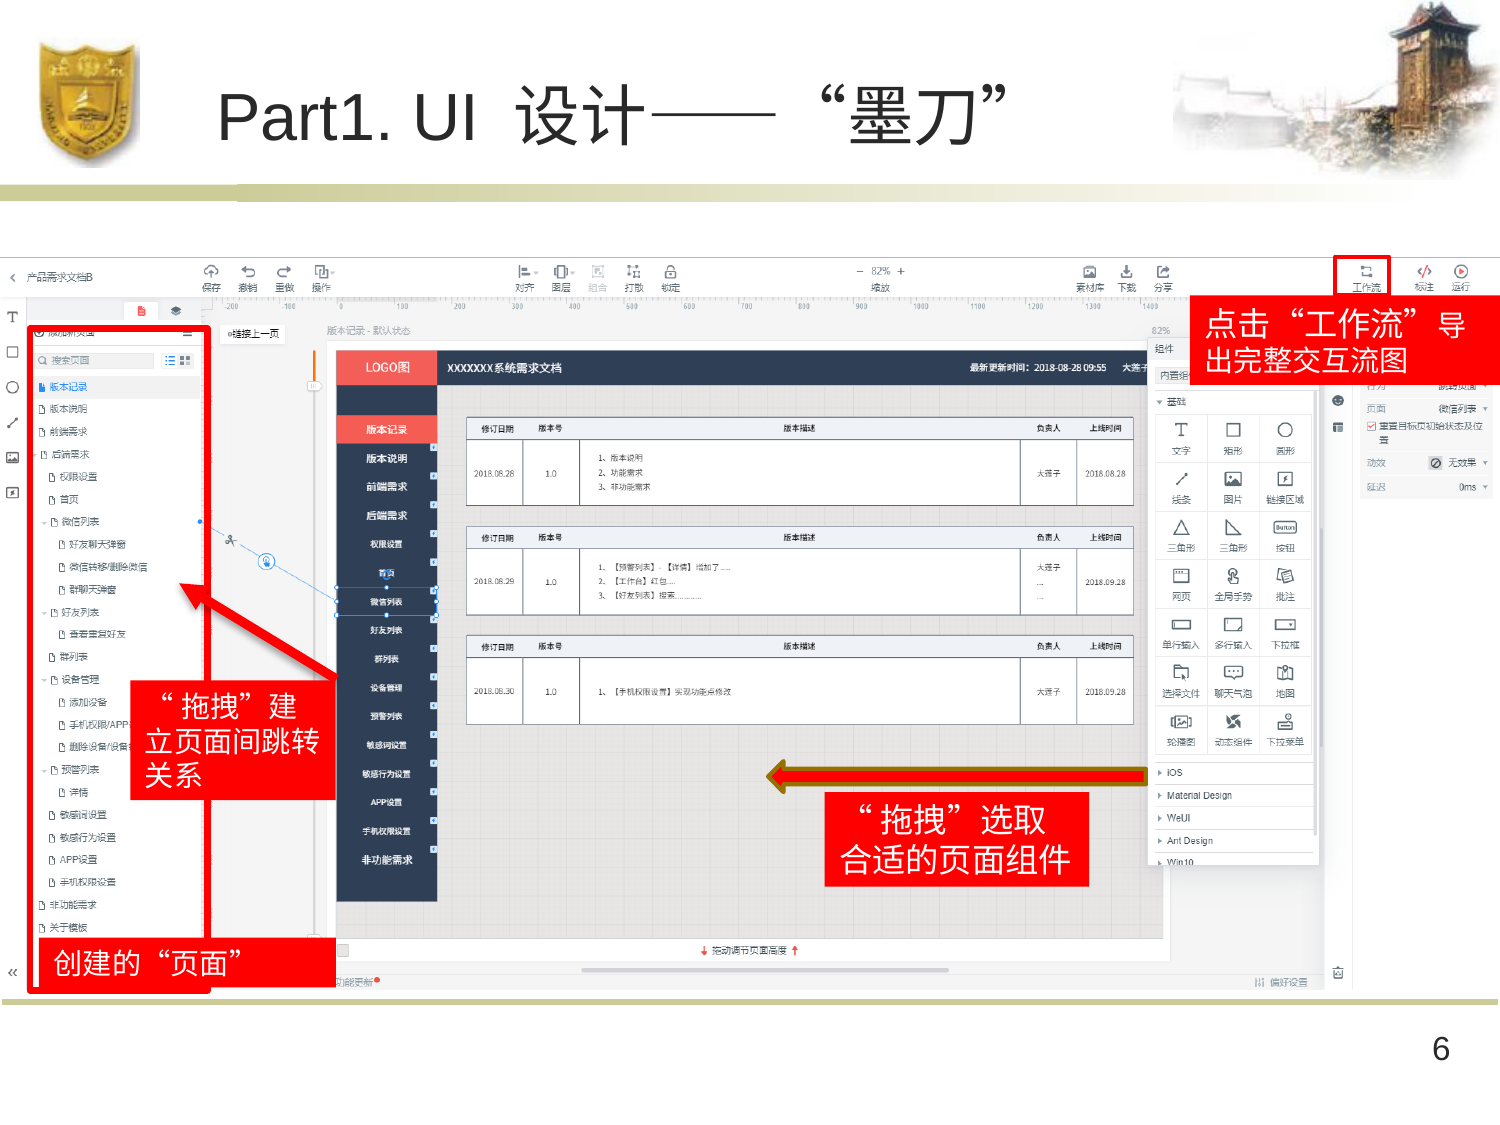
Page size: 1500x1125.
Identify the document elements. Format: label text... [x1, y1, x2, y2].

title Part1. UI 设计——“墨刀” [171, 66, 1093, 161]
picture [1173, 0, 1500, 180]
slide_number 6 [1312, 1019, 1466, 1095]
picture [2, 999, 1498, 1005]
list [0, 256, 1500, 991]
picture [35, 35, 140, 168]
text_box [178, 583, 337, 680]
